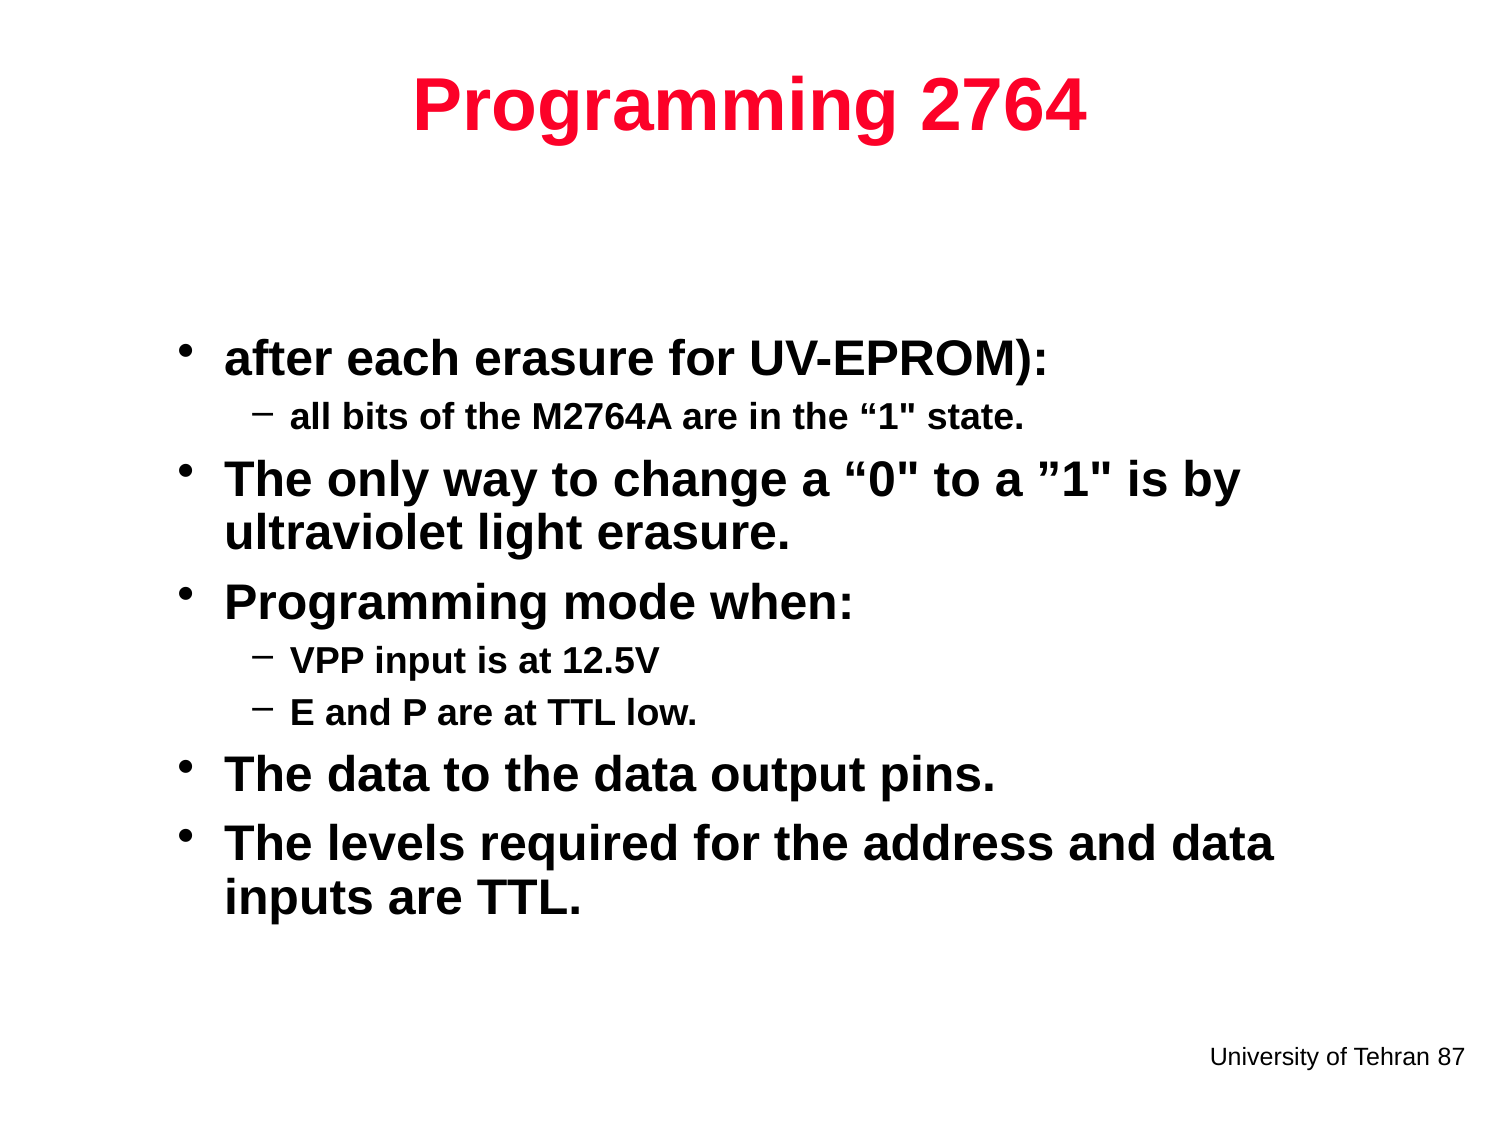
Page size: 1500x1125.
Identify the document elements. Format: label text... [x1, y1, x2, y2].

title Programming 2764 [162, 12, 1338, 200]
list after each erasure for UV-EPROM): all bits of the M2764A are in the “1" state. The only way to change a “0" to a ”1" is by ultraviolet light erasure. Programming mode when: VPP input is at 12.5V E and P are at TTL low. The data to the data output pins. The levels required for the address and data inputs are TTL. [162, 324, 1338, 1000]
